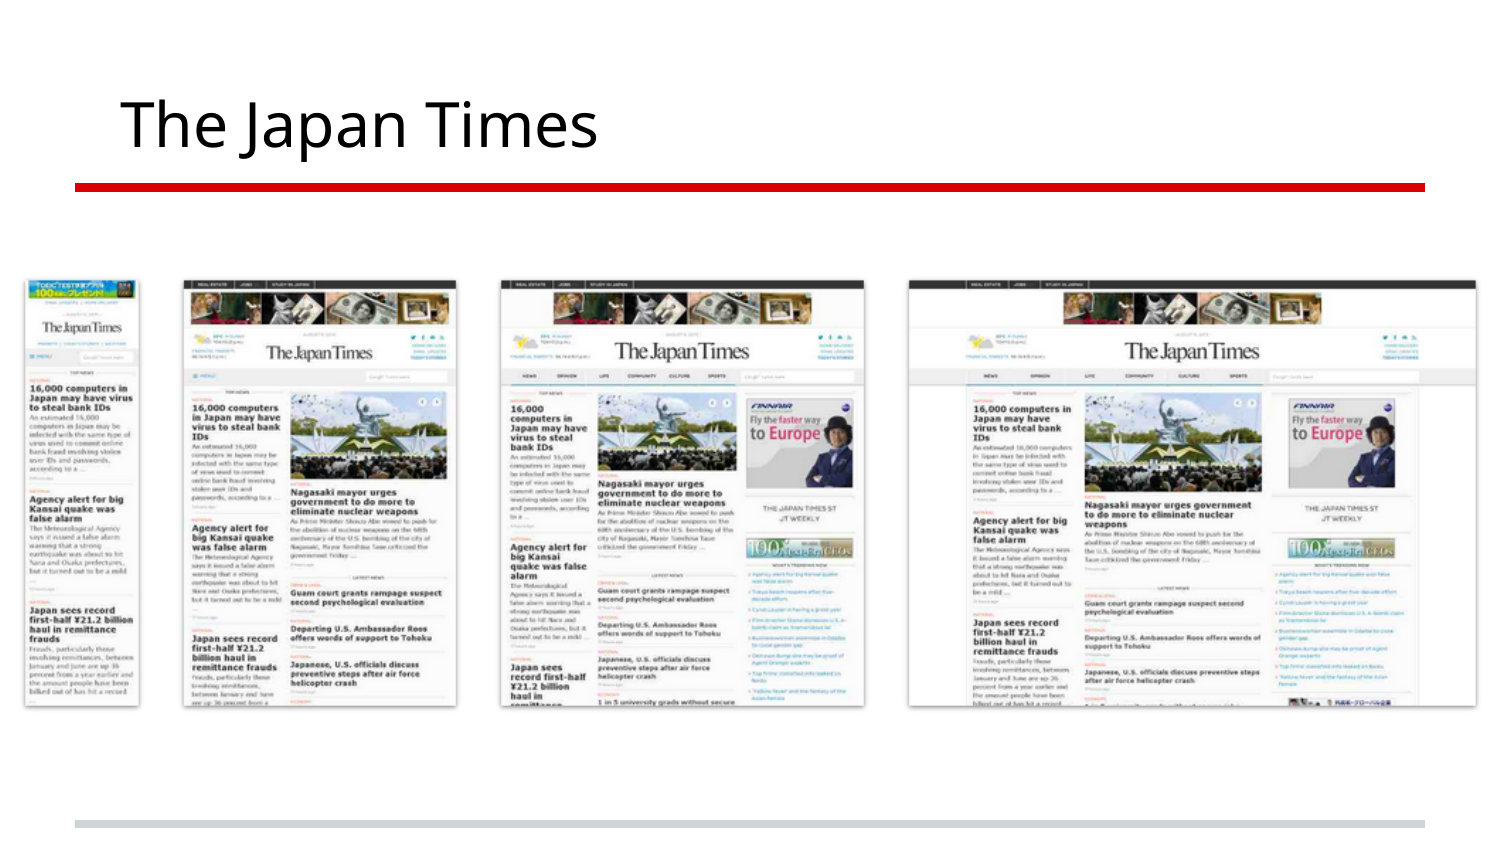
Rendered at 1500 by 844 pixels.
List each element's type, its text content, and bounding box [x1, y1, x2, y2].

text_box The Japan Times [105, 69, 706, 145]
picture [0, 265, 1500, 748]
